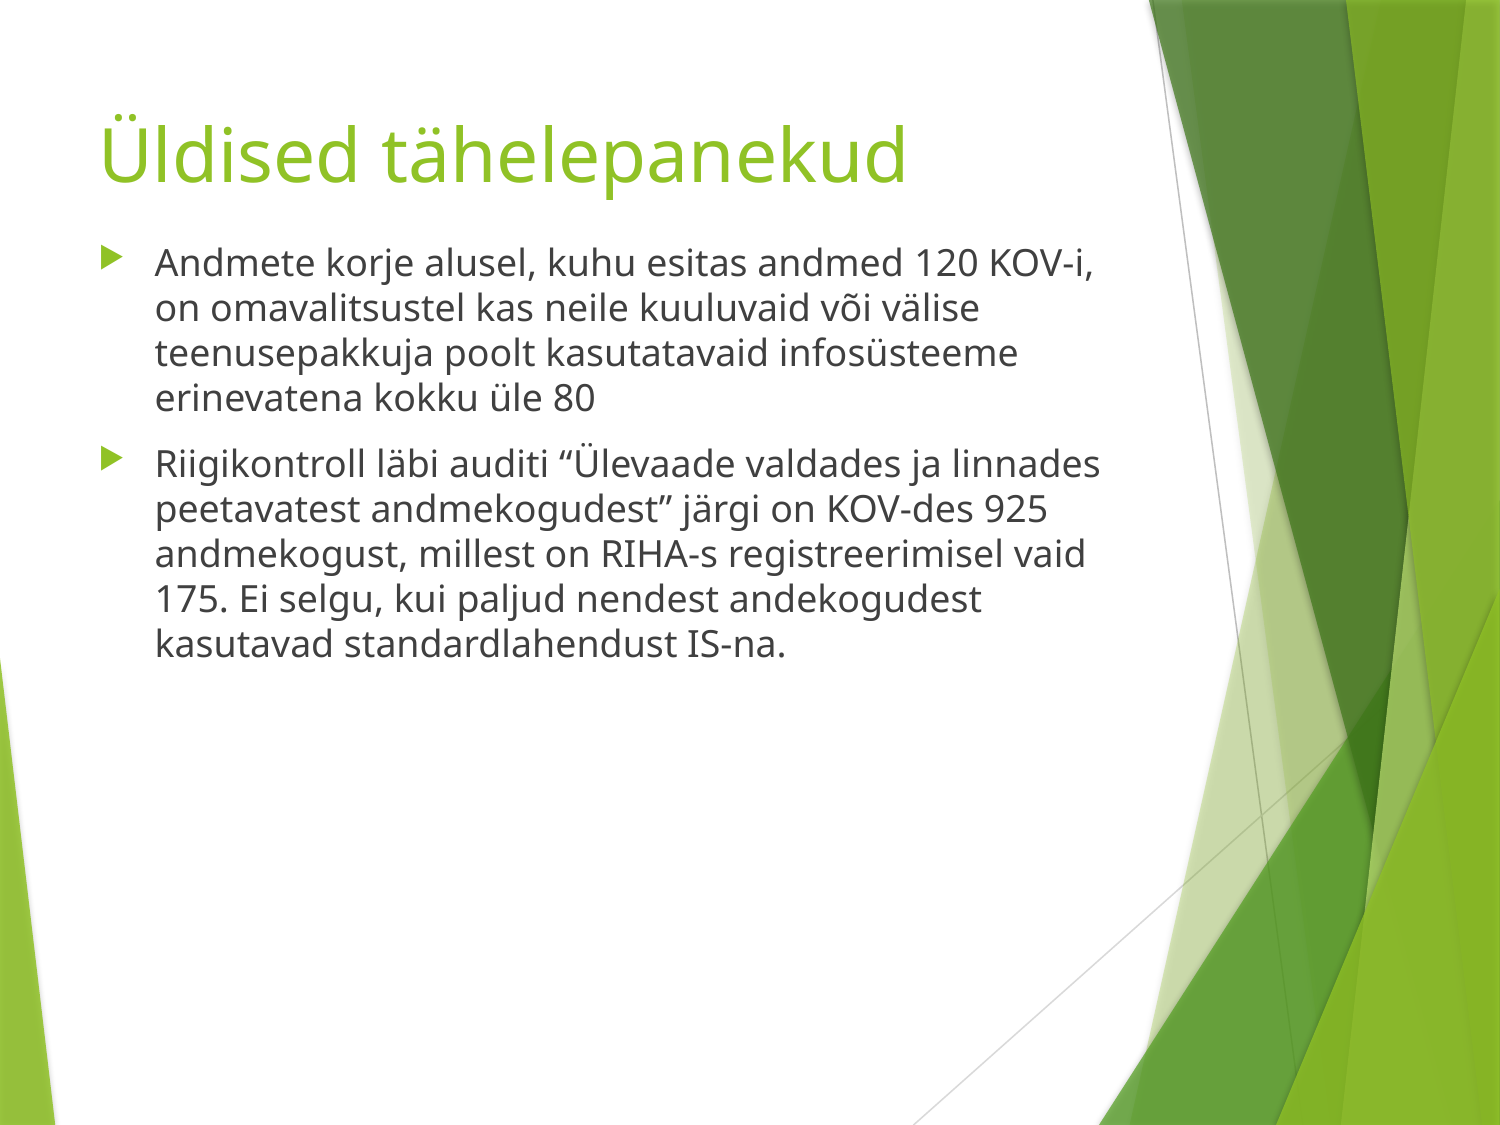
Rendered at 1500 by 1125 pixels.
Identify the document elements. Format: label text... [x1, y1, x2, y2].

title Üldised tähelepanekud [83, 99, 1141, 225]
list Andmete korje alusel, kuhu esitas andmed 120 KOV-i, on omavalitsustel kas neile kuuluvaid või välise teenusepakkuja poolt kasutatavaid infosüsteeme erinevatena kokku üle 80 Riigikontroll läbi auditi “Ülevaade valdades ja linnades peetavatest andmekogudest” järgi on KOV-des 925 andmekogust, millest on RIHA-s registreerimisel vaid 175. Ei selgu, kui paljud nendest andekogudest kasutavad standardlahendust IS-na. [83, 231, 1141, 966]
